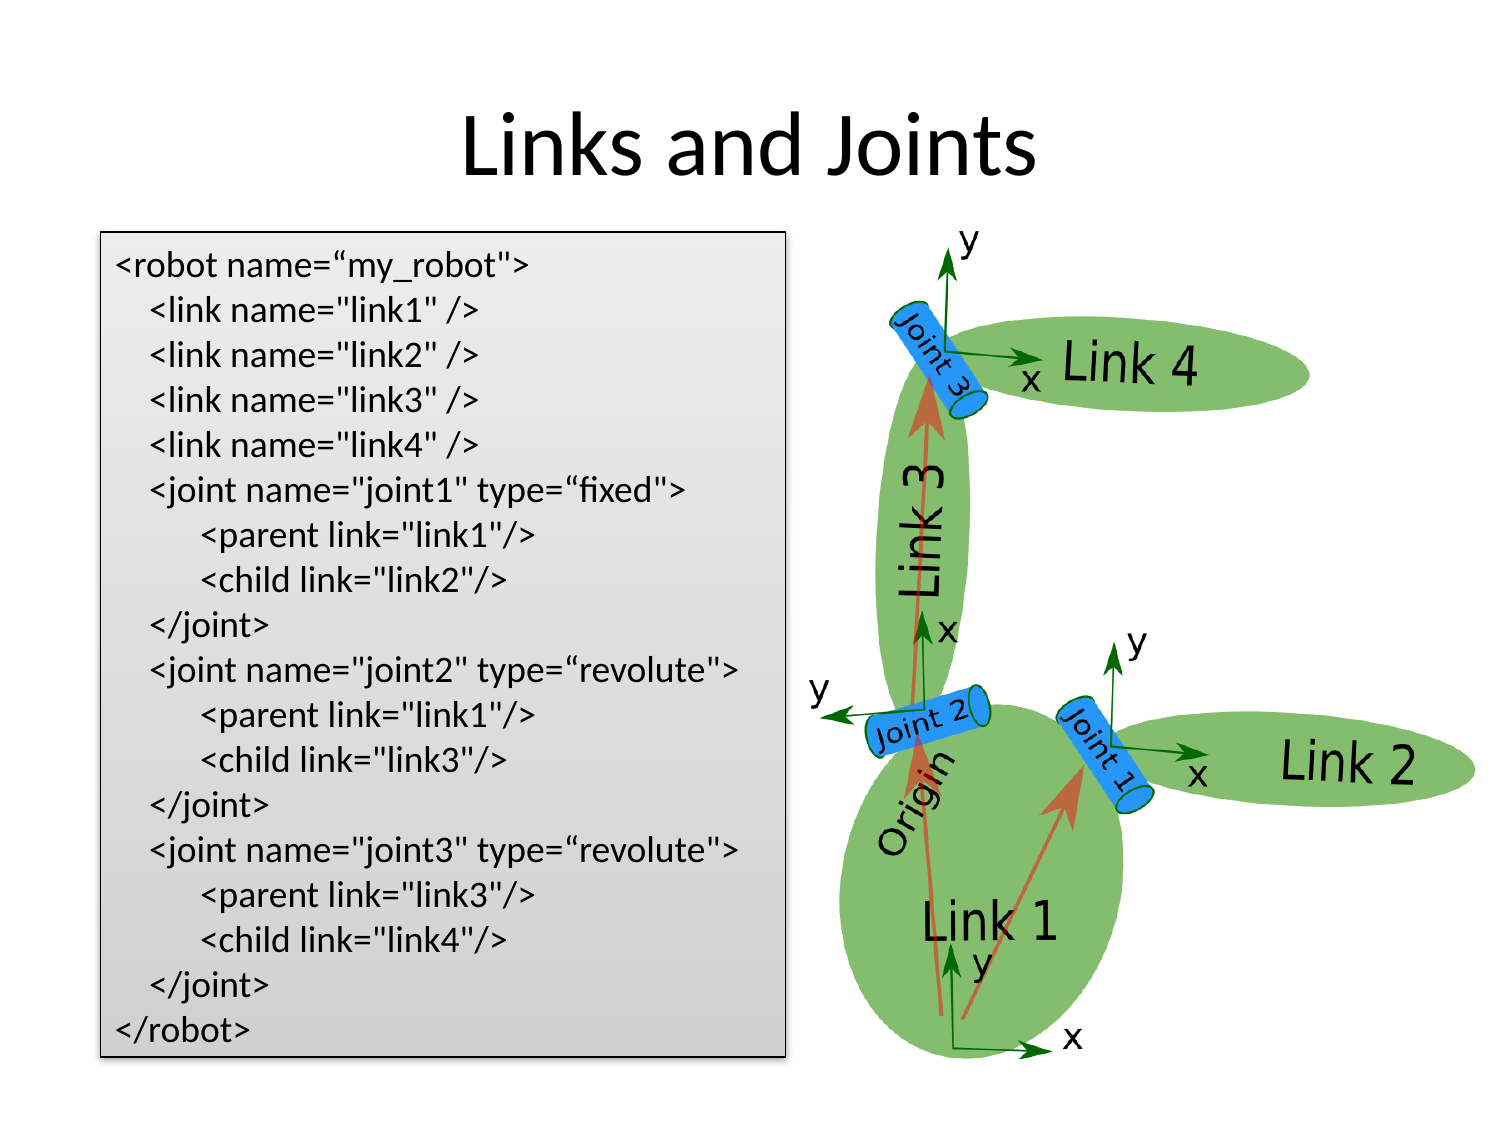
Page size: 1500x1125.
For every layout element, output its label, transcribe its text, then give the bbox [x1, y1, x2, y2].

text_box <robot name=“my_robot"> <link name="link1" /> <link name="link2" /> <link name="link3" /> <link name="link4" /> <joint name="joint1" type=“fixed"> <parent link="link1"/> <child link="link2"/> </joint> <joint name="joint2" type=“revolute"> <parent link="link1"/> <child link="link3"/> </joint> <joint name="joint3" type=“revolute"> <parent link="link3"/> <child link="link4"/> </joint> </robot> [100, 231, 786, 1058]
title Links and Joints [75, 45, 1425, 233]
picture [808, 231, 1475, 1059]
